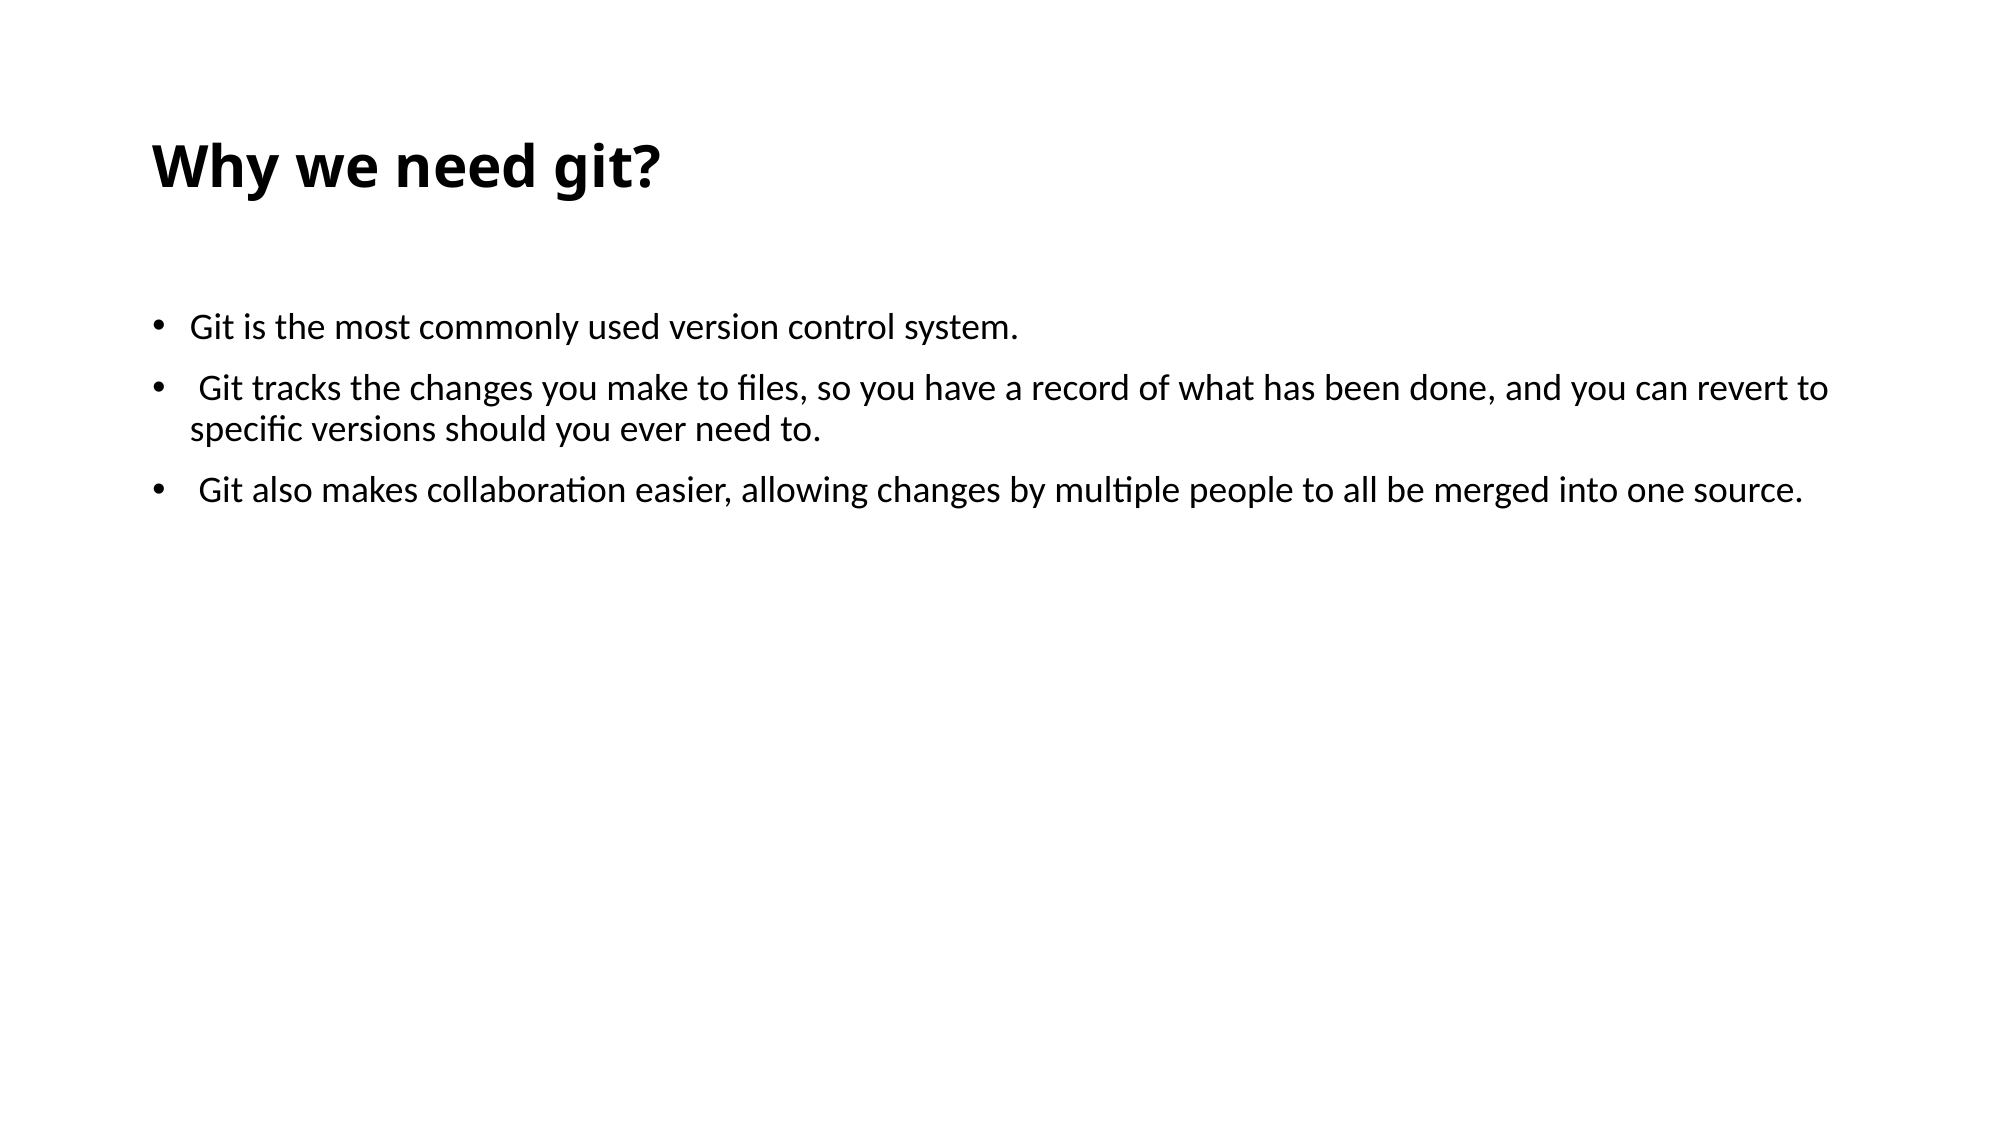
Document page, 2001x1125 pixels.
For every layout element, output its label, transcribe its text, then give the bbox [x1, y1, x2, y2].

list Git is the most commonly used version control system. Git tracks the changes you make to files, so you have a record of what has been done, and you can revert to specific versions should you ever need to. Git also makes collaboration easier, allowing changes by multiple people to all be merged into one source. [137, 299, 1863, 1014]
title Why we need git? [137, 59, 1863, 278]
